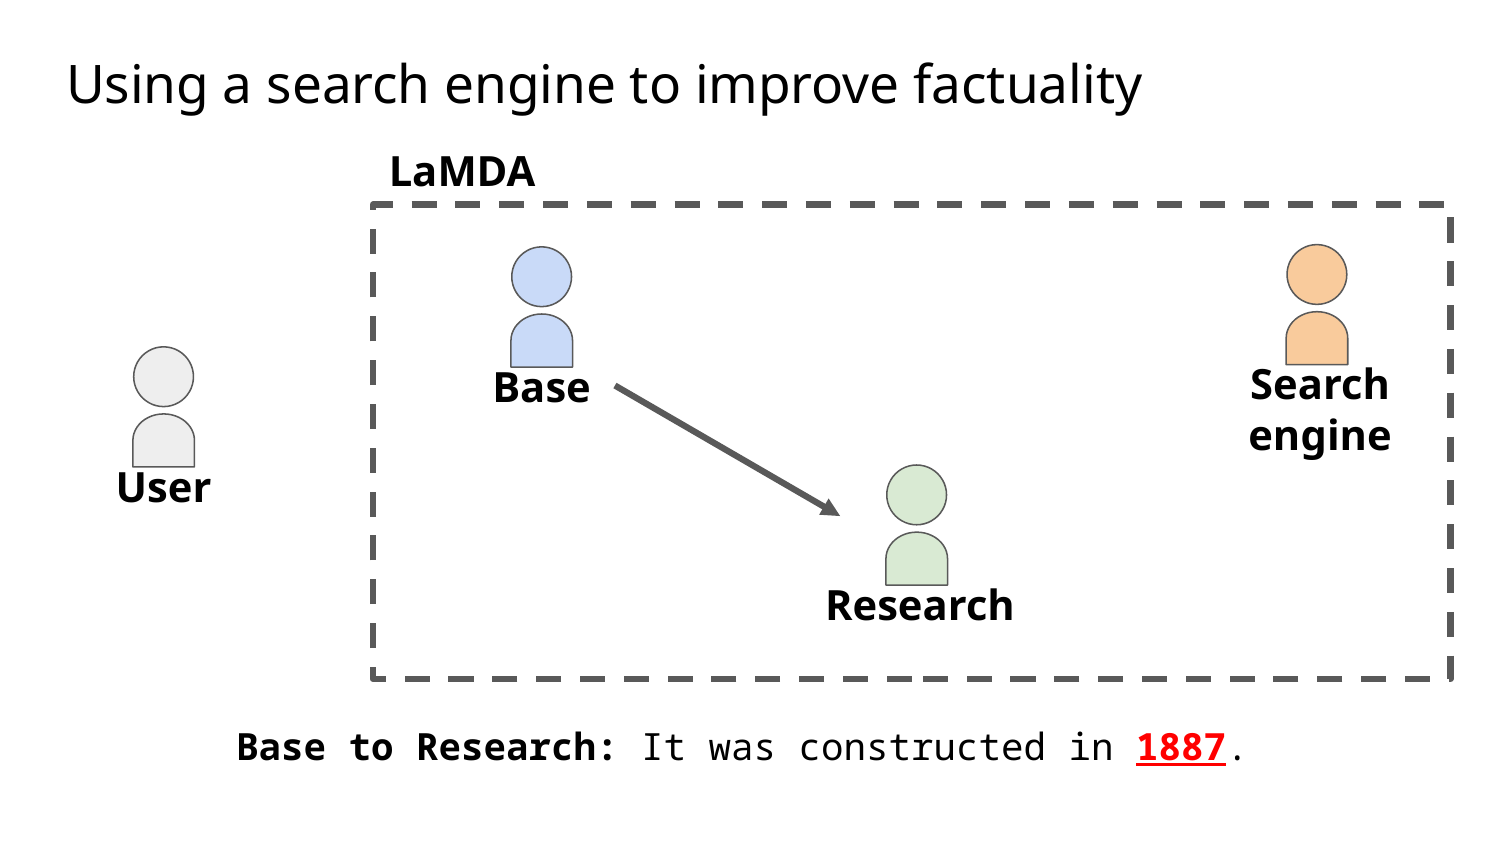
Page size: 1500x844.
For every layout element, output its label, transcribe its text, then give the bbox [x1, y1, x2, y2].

text_box Base to Research: It was constructed in 1887. [25, 707, 1460, 783]
title Using a search engine to improve factuality [51, 35, 1449, 130]
text_box [132, 413, 195, 445]
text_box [1205, 244, 1435, 475]
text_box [614, 385, 841, 517]
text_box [468, 246, 616, 427]
text_box [133, 346, 194, 407]
text_box User [90, 445, 237, 526]
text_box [805, 464, 1035, 645]
text_box [372, 204, 1451, 679]
text_box LaMDA [348, 129, 577, 210]
